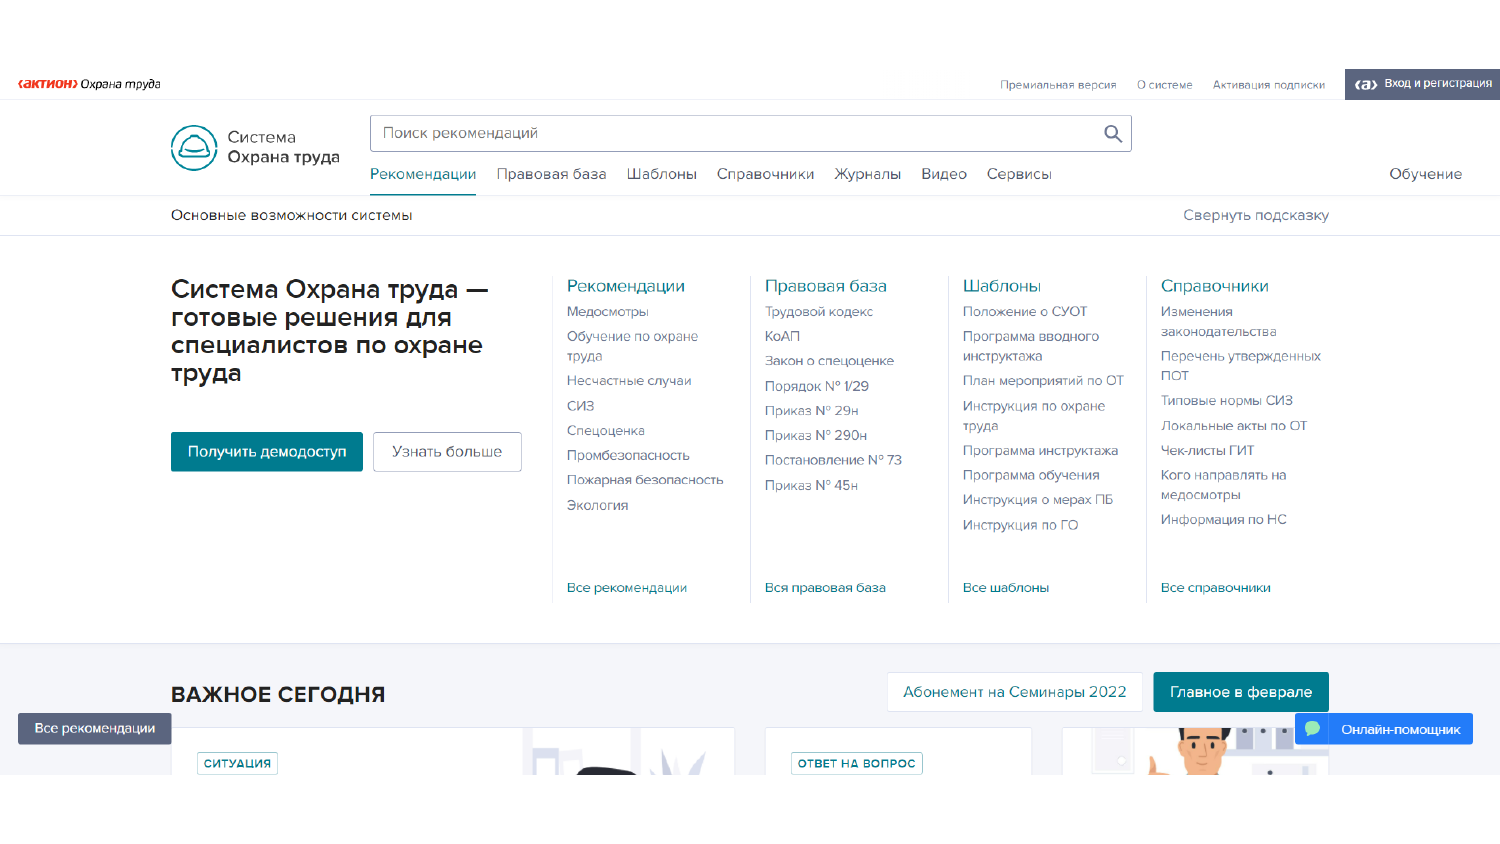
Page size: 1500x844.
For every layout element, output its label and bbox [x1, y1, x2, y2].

picture [0, 69, 1500, 775]
